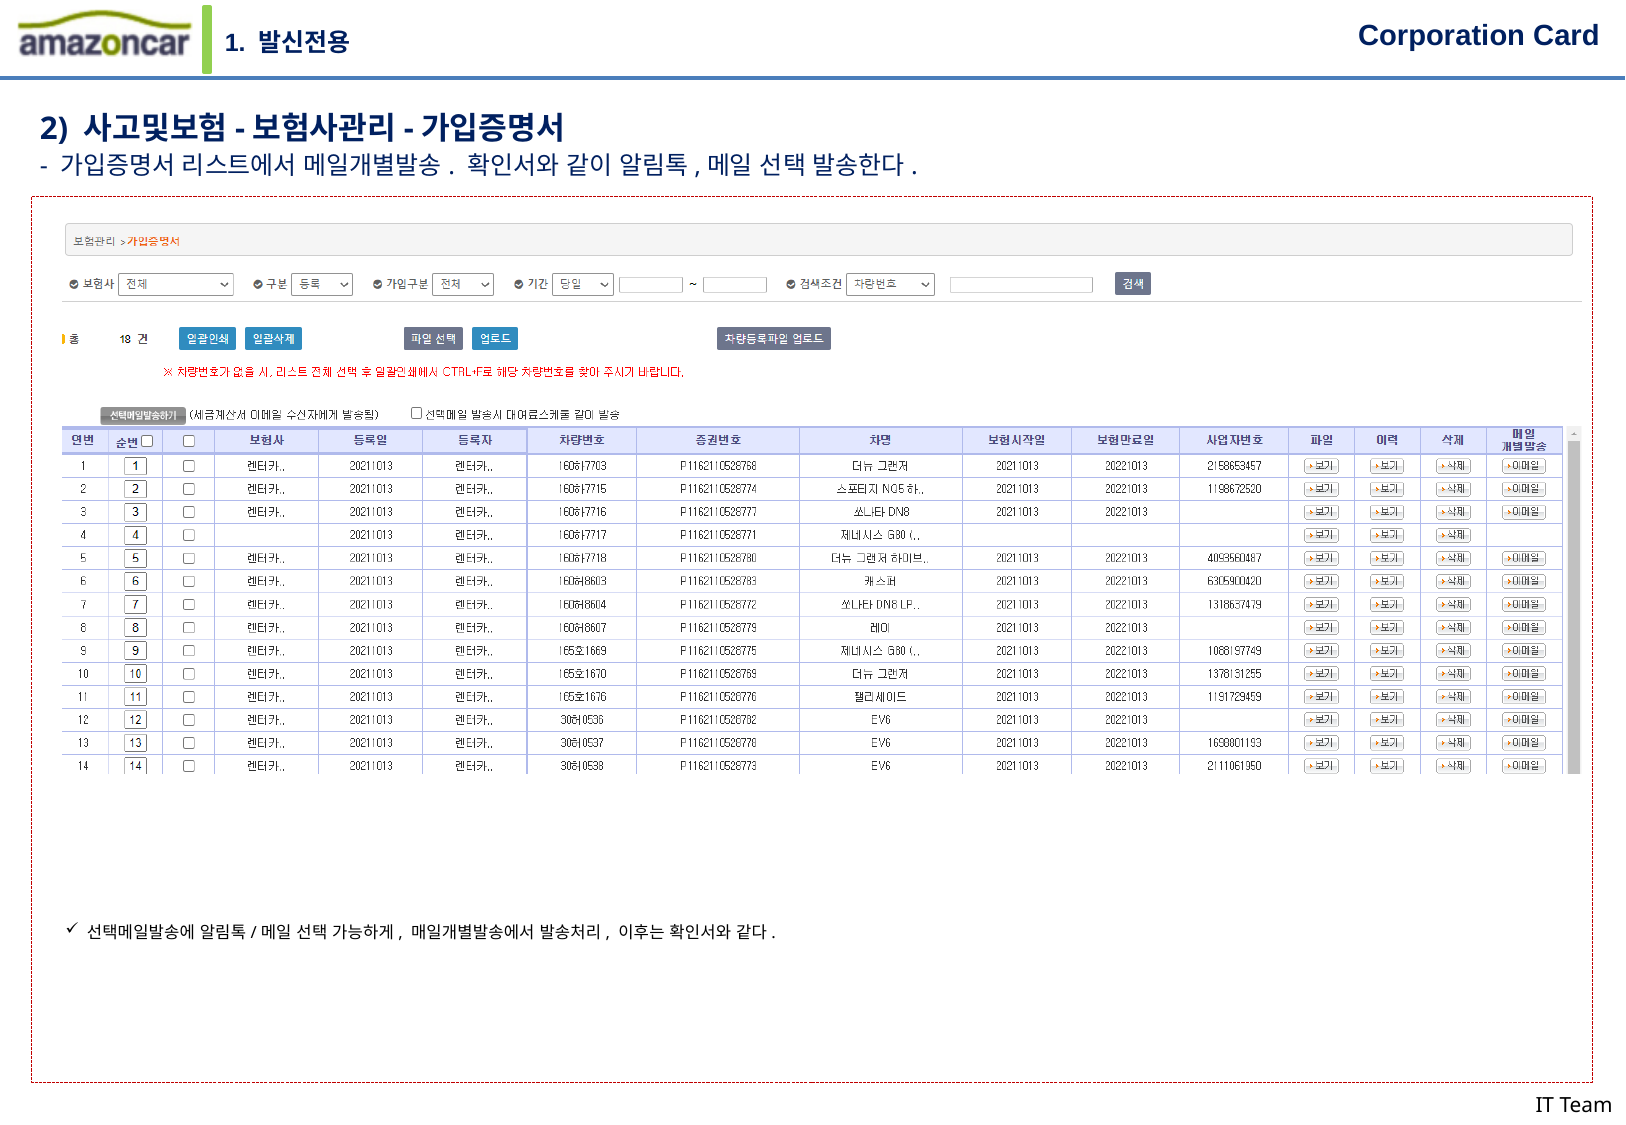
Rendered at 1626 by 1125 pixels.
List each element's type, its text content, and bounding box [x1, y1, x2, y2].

picture [62, 222, 1582, 774]
picture [17, 9, 193, 57]
text_box 선택메일발송에 알림톡/메일 선택 가능하게, 매일개별발송에서 발송처리, 이후는 확인서와 같다. [50, 913, 1539, 949]
text_box 1. 발신전용 [210, 19, 1259, 64]
text_box 2) 사고및보험-보험사관리-가입증명서 - 가입증명서 리스트에서 메일개별발송. 확인서와 같이 알림톡,메일 선택 발송한다. [30, 103, 1610, 185]
